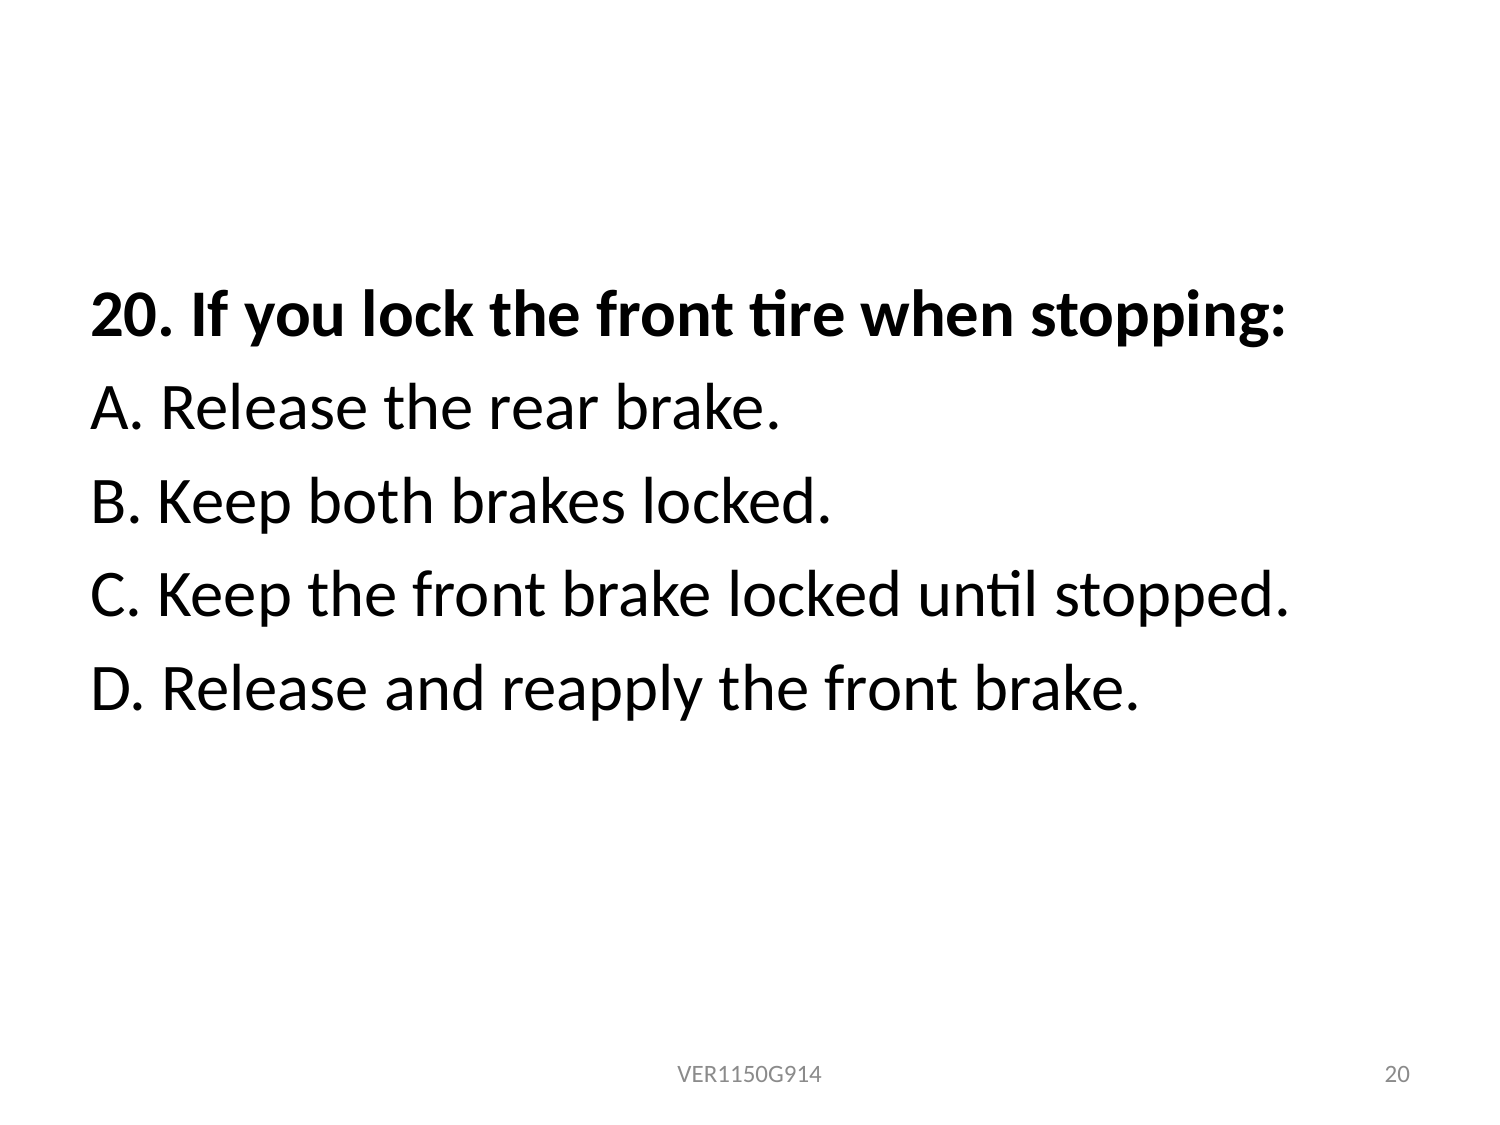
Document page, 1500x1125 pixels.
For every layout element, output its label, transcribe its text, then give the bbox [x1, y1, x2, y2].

list 20. If you lock the front tire when stopping: A. Release the rear brake. B. Keep both brakes locked. C. Keep the front brake locked until stopped. D. Release and reapply the front brake. [75, 262, 1425, 1005]
slide_number 20 [1074, 1042, 1425, 1103]
footer VER1150G914 [512, 1042, 988, 1103]
